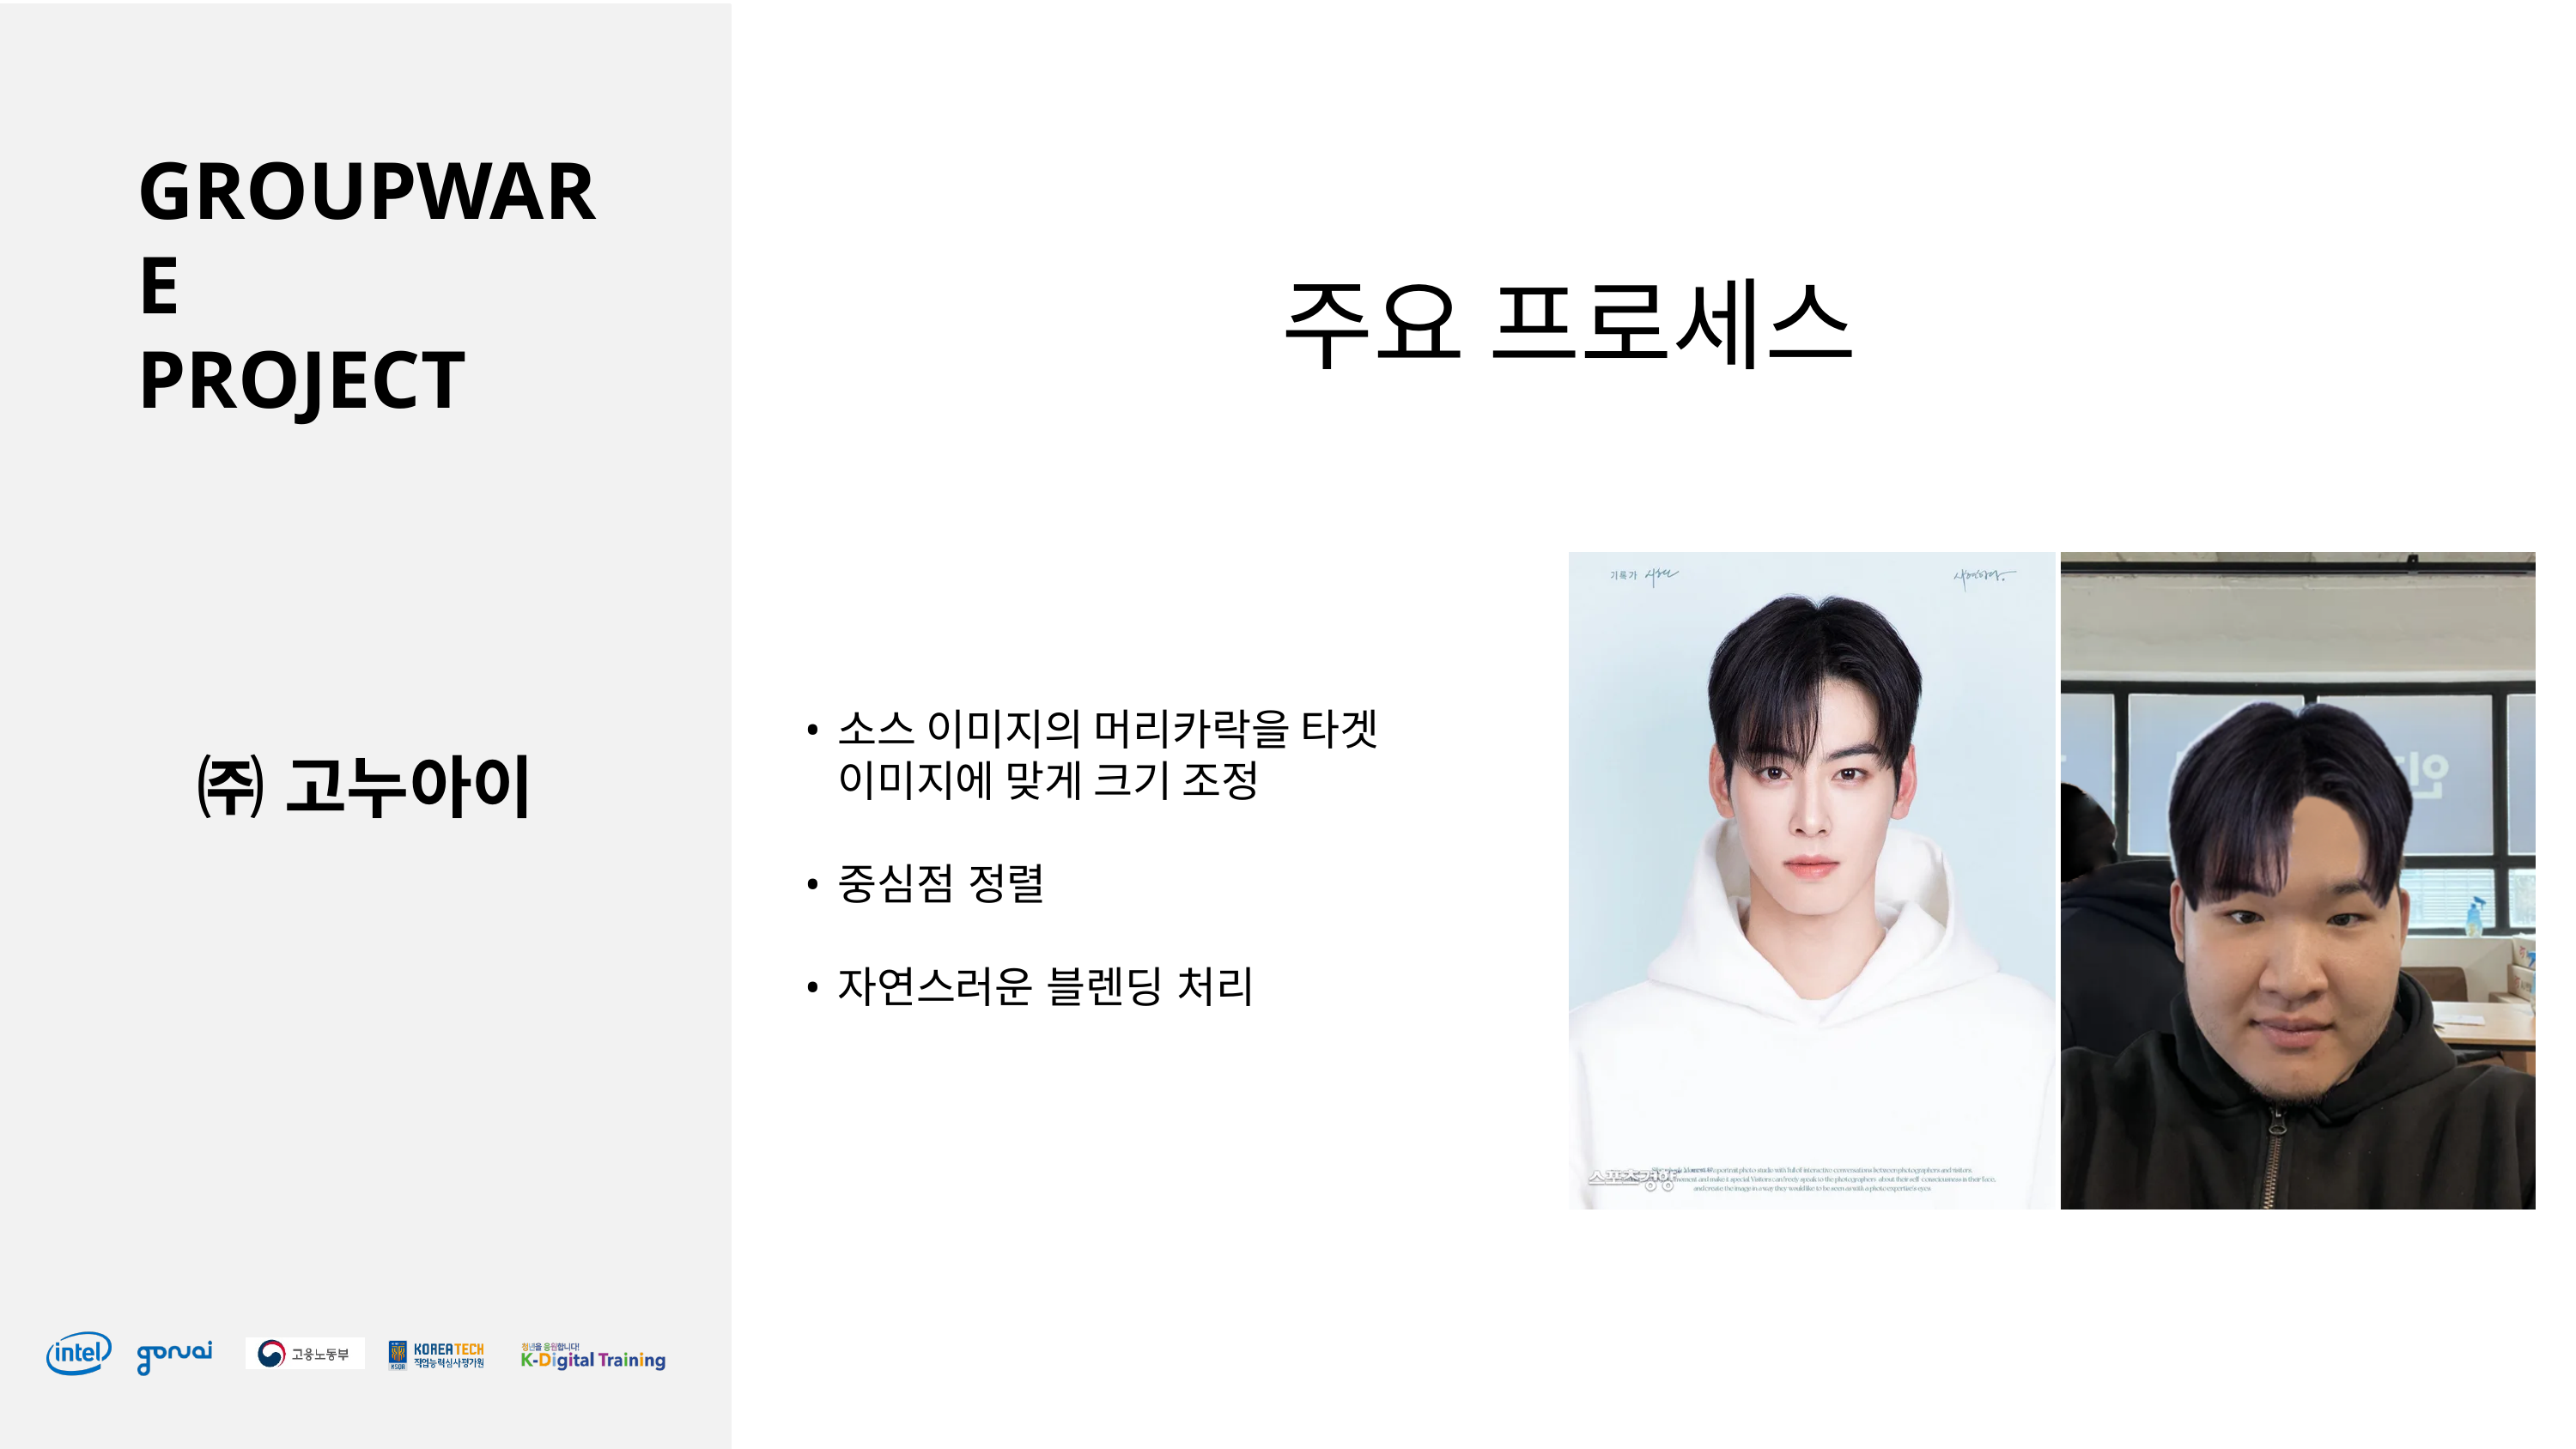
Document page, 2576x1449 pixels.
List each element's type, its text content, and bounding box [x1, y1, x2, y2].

picture [2060, 552, 2536, 1210]
picture [246, 1337, 365, 1369]
picture [516, 1341, 665, 1372]
picture [1569, 552, 2056, 1210]
text_box 소스 이미지의 머리카락을 타겟 이미지에 맞게 크기 조정 중심점 정렬 자연스러운 블렌딩 처리 [805, 702, 1460, 1012]
picture [19, 1327, 226, 1379]
text_box 주요 프로세스 [770, 177, 2368, 382]
picture [388, 1340, 483, 1371]
